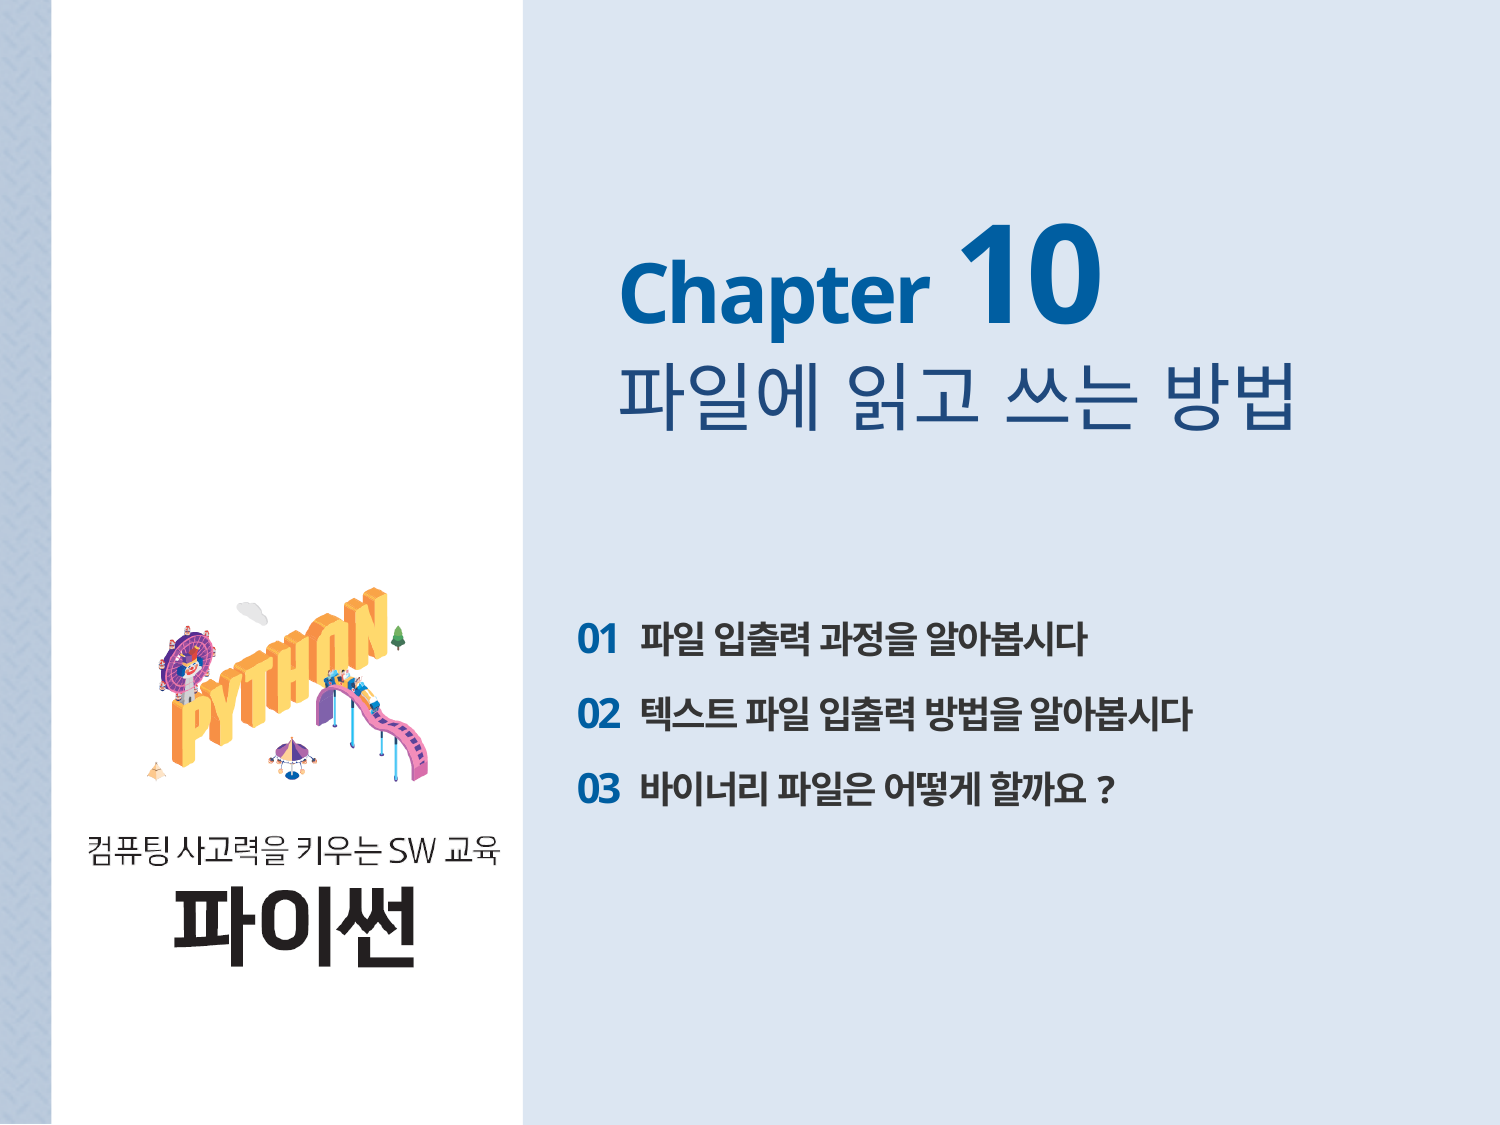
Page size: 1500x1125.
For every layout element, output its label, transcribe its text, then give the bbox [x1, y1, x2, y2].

picture [63, 569, 514, 991]
text_box Chapter 10 파일에 읽고 쓰는 방법 [602, 178, 1316, 449]
text_box 01 파일 입출력 과정을 알아봅시다 02 텍스트 파일 입출력 방법을 알아봅시다 03 바이너리 파일은 어떻게 할까요? [562, 604, 1452, 820]
